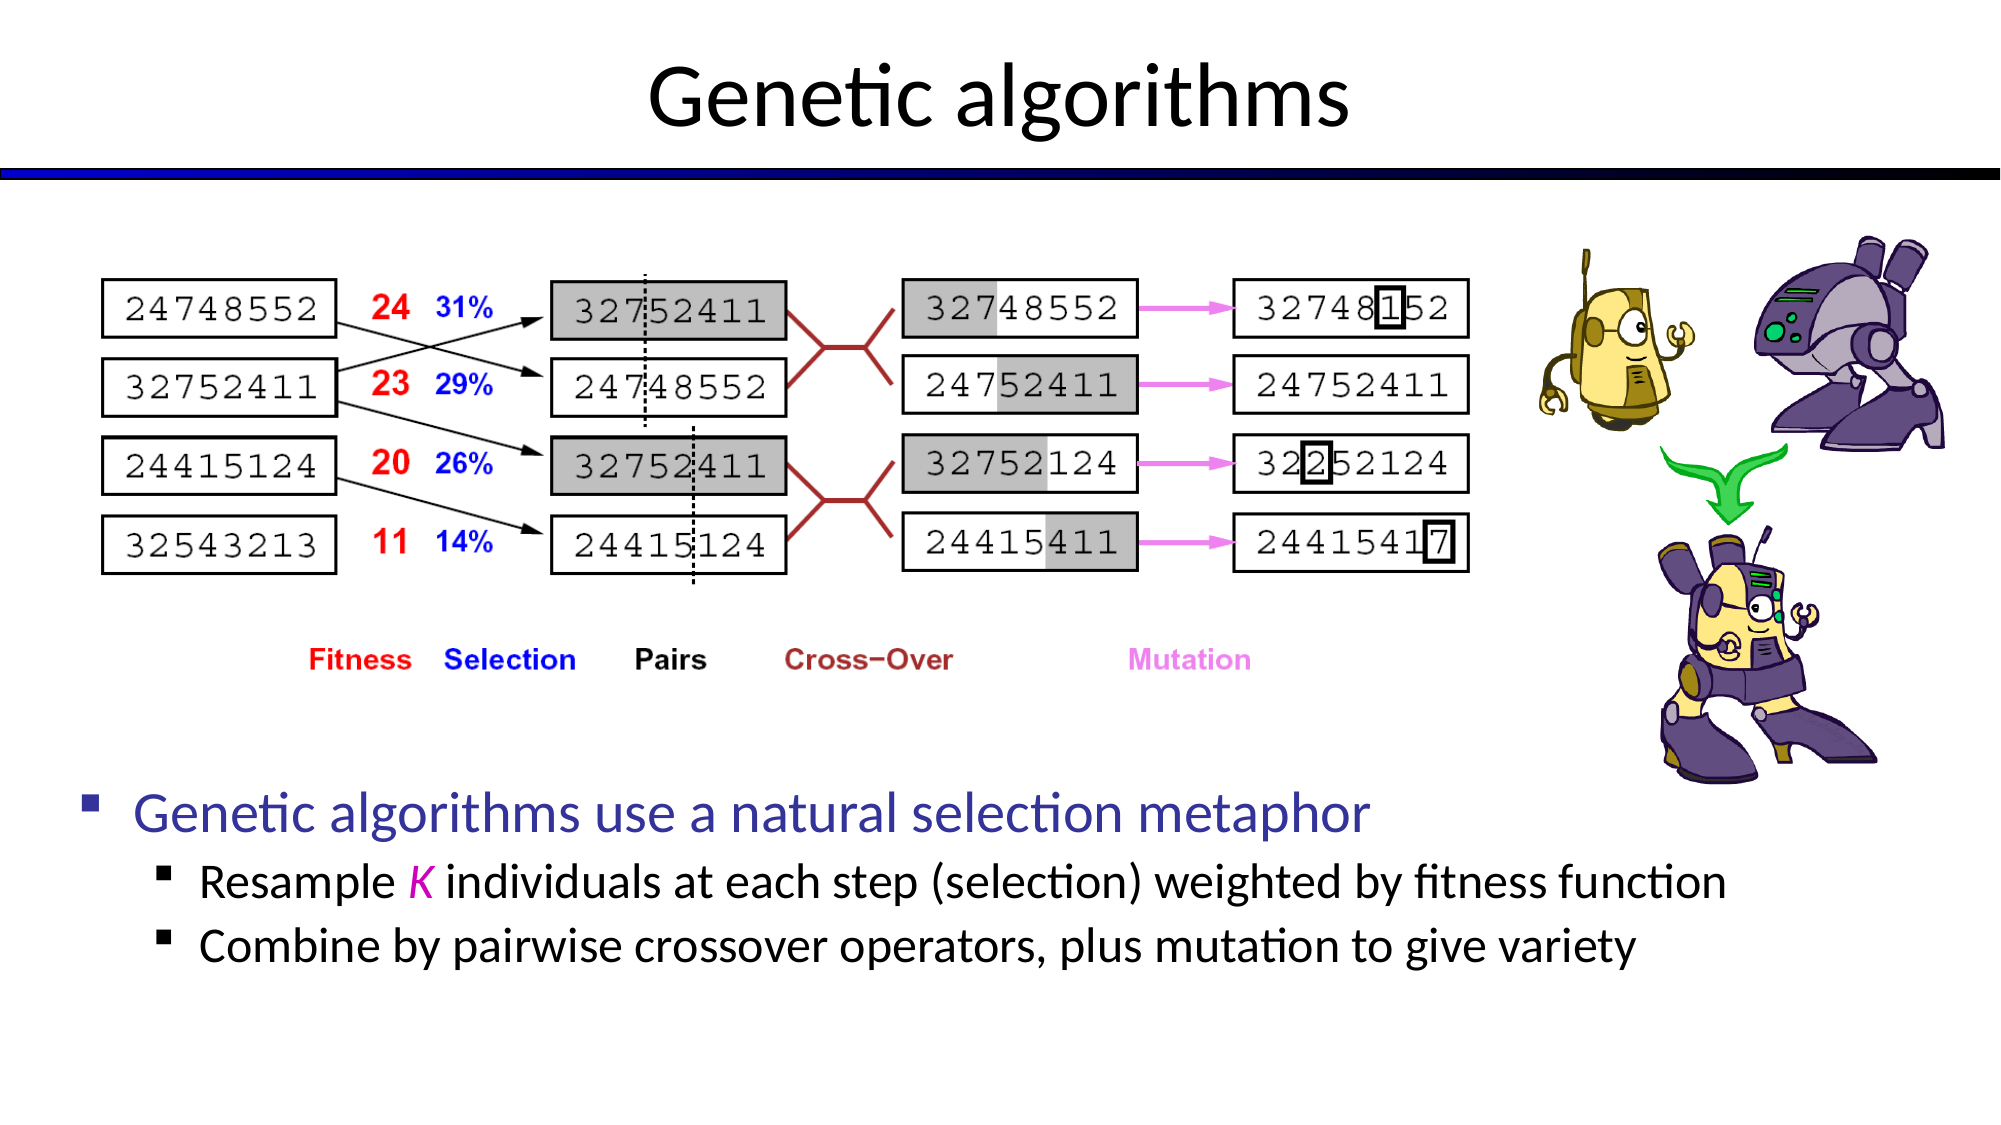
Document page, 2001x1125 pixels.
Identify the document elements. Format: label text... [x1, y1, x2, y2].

list Genetic algorithms use a natural selection metaphor Resample K individuals at each step (selection) weighted by fitness function Combine by pairwise crossover operators, plus mutation to give variety [62, 774, 1938, 1088]
picture [98, 274, 1476, 684]
picture [1500, 216, 1976, 788]
title Genetic algorithms [0, 0, 2000, 184]
